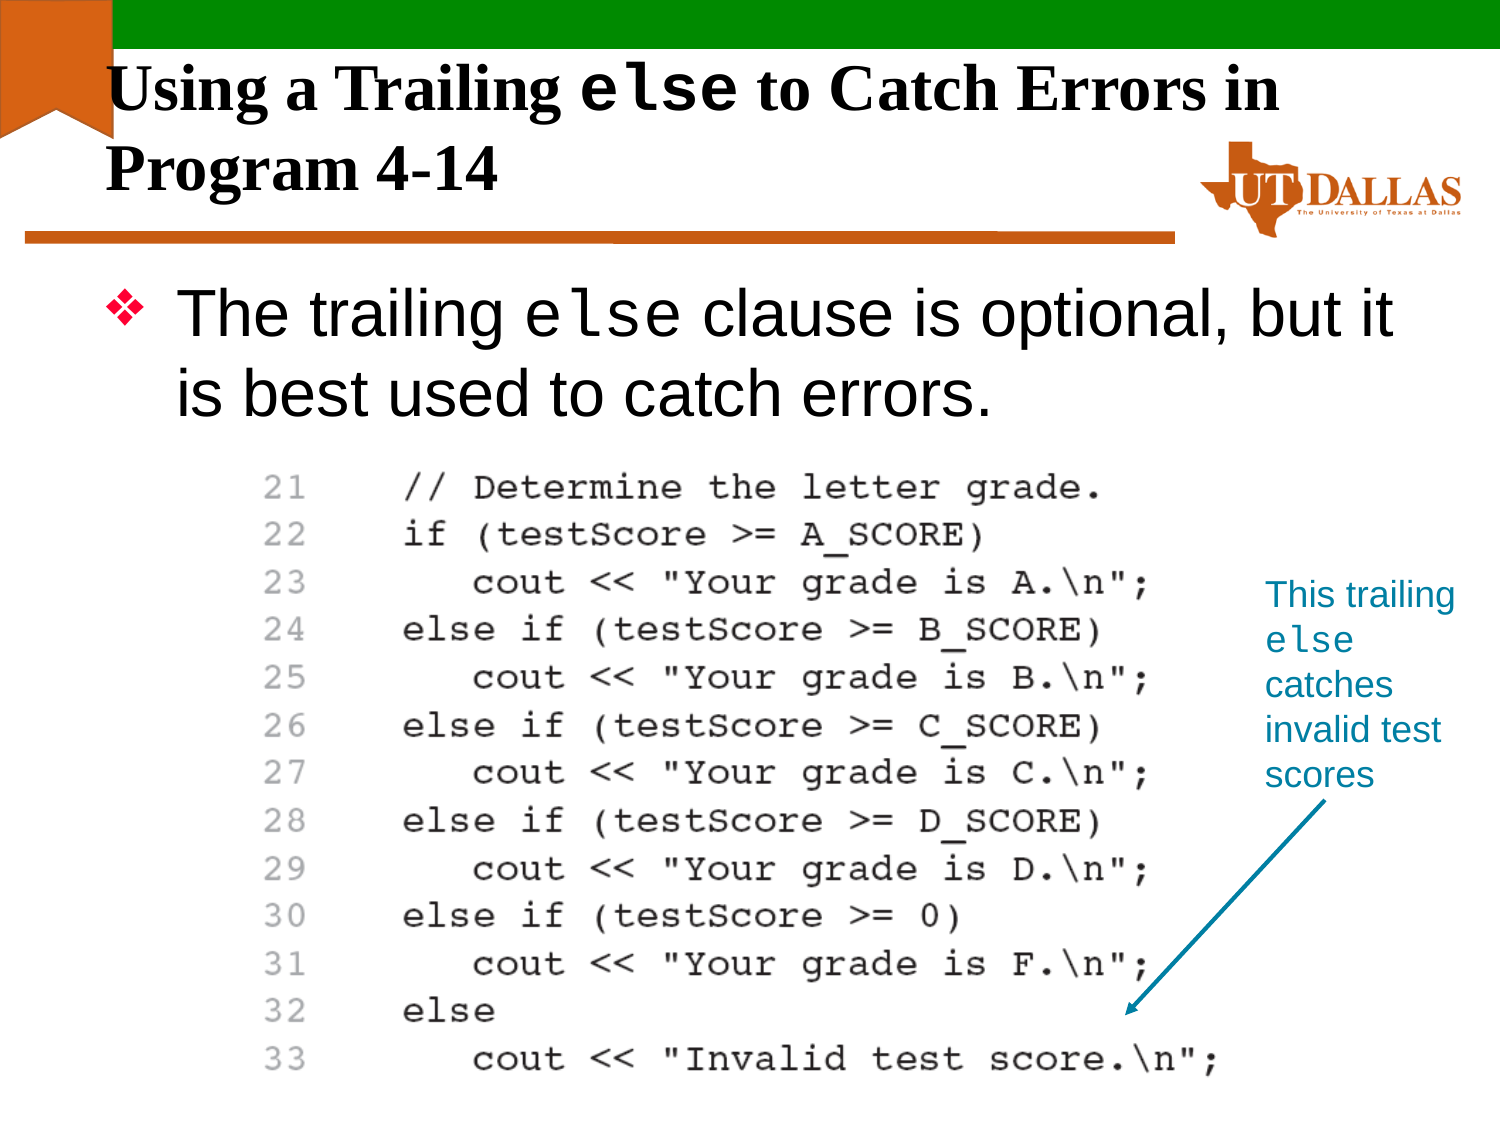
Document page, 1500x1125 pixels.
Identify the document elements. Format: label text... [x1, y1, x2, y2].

text_box This trailing else catches invalid test scores [1250, 562, 1500, 803]
picture [1200, 141, 1461, 238]
list The trailing else clause is optional, but it is best used to catch errors. [75, 262, 1425, 1005]
picture [258, 462, 1223, 1086]
title Using a Trailing else to Catch Errors in Program 4-14 [90, 33, 1441, 214]
